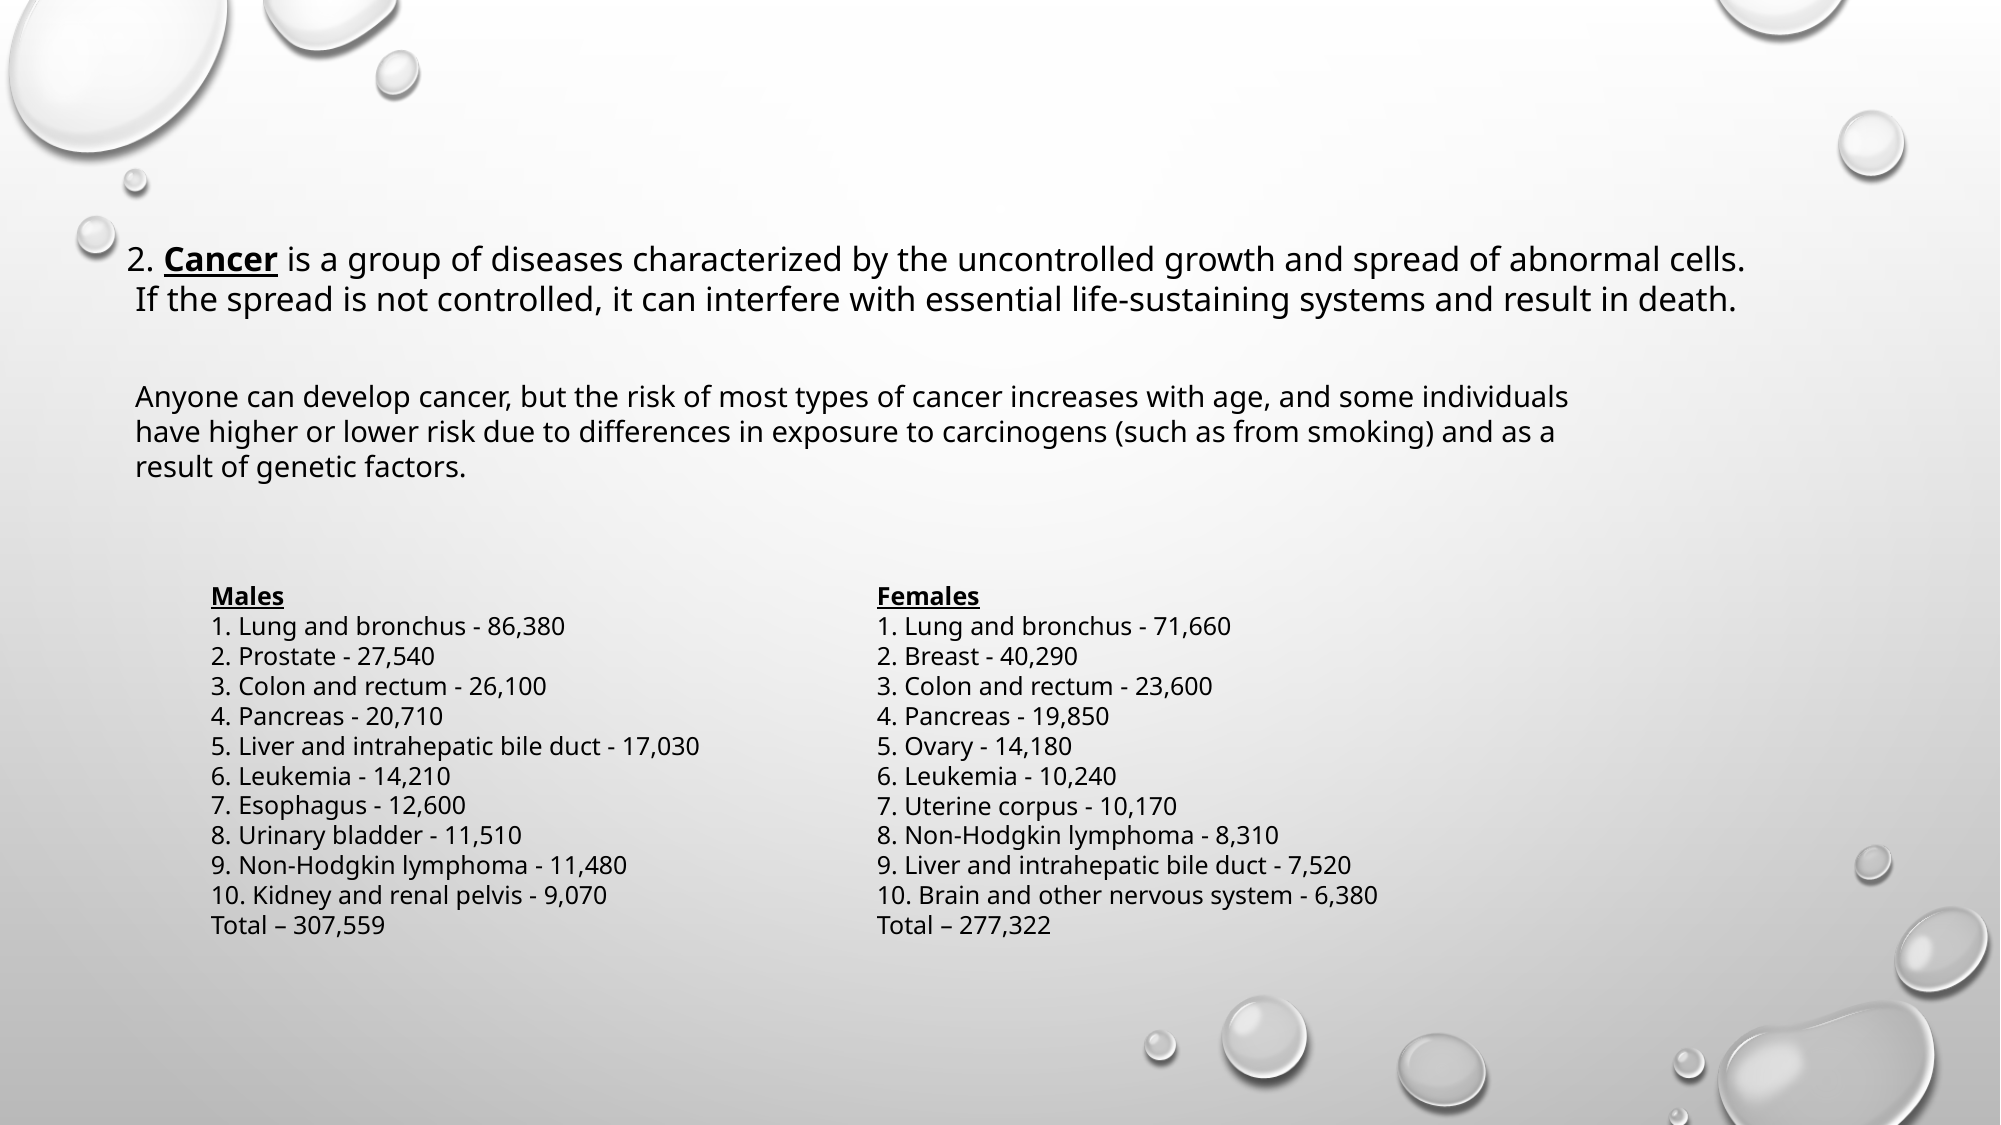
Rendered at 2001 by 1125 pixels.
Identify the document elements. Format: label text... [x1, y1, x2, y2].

text_box 2. Cancer is a group of diseases characterized by the uncontrolled growth and spread of abnormal cells. If the spread is not controlled, it can interfere with essential life-sustaining systems and result in death. [111, 231, 1764, 326]
text_box Anyone can develop cancer, but the risk of most types of cancer increases with age, and some individuals have higher or lower risk due to differences in exposure to carcinogens (such as from smoking) and as a result of genetic factors. [120, 370, 1593, 491]
picture [0, 0, 2000, 1125]
text_box Males 1. Lung and bronchus - 86,380 2. Prostate - 27,540 3. Colon and rectum - 26,100 4. Pancreas - 20,710 5. Liver and intrahepatic bile duct - 17,030 6. Leukemia - 14,210 7. Esophagus - 12,600 8. Urinary bladder - 11,510 9. Non-Hodgkin lymphoma - 11,480 10. Kidney and renal pelvis - 9,070 Total – 307,559 [196, 572, 716, 947]
text_box Females 1. Lung and bronchus - 71,660 2. Breast - 40,290 3. Colon and rectum - 23,600 4. Pancreas - 19,850 5. Ovary - 14,180 6. Leukemia - 10,240 7. Uterine corpus - 10,170 8. Non-Hodgkin lymphoma - 8,310 9. Liver and intrahepatic bile duct - 7,520 10. Brain and other nervous system - 6,380 Total – 277,322 [862, 572, 1394, 977]
